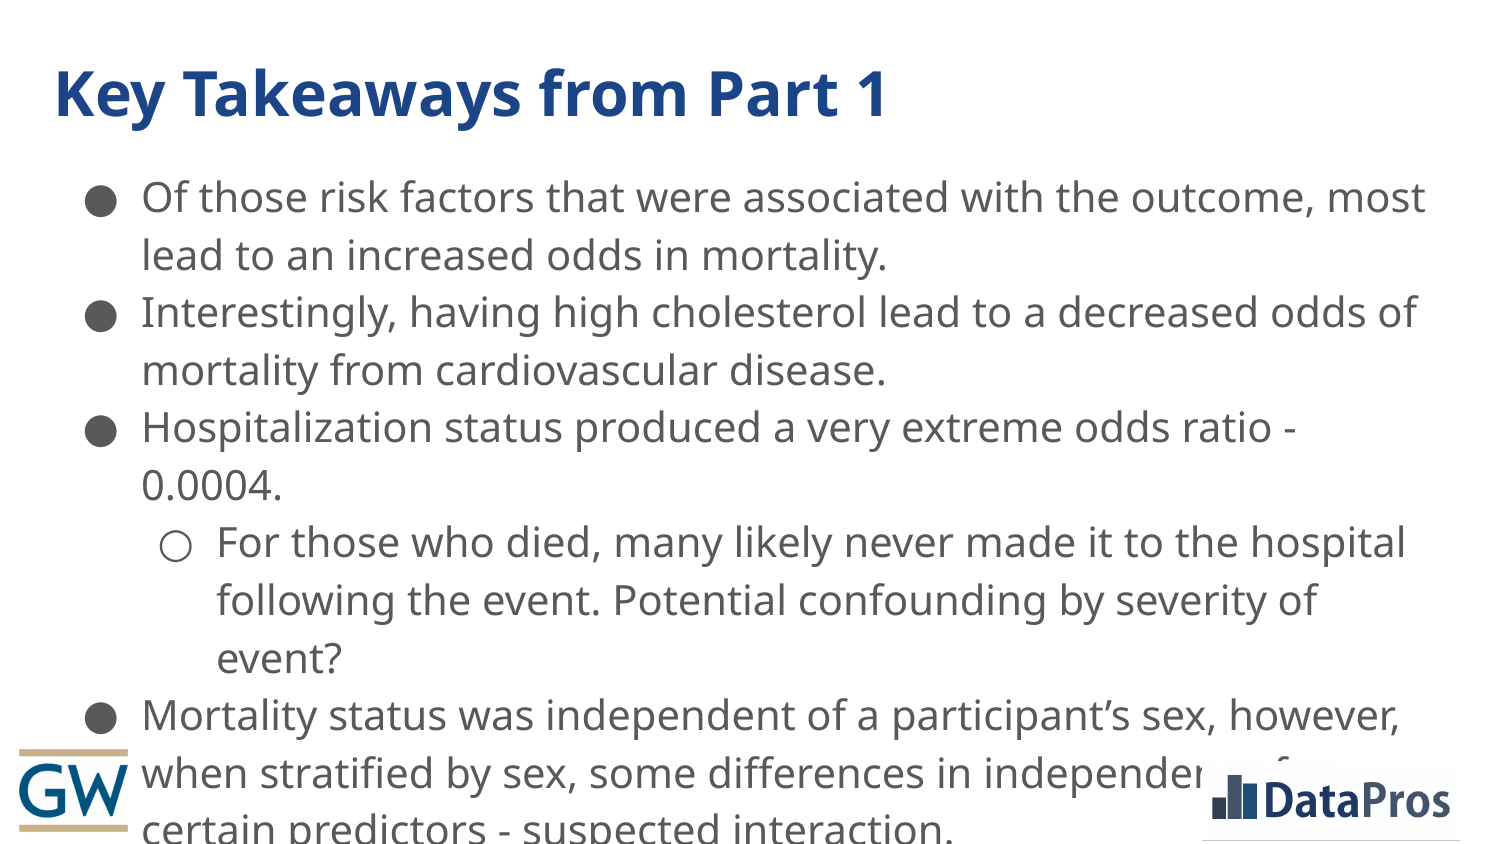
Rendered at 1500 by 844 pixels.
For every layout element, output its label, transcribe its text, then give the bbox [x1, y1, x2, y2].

list Of those risk factors that were associated with the outcome, most lead to an increased odds in mortality. Interestingly, having high cholesterol lead to a decreased odds of mortality from cardiovascular disease. Hospitalization status produced a very extreme odds ratio - 0.0004. For those who died, many likely never made it to the hospital following the event. Potential confounding by severity of event? Mortality status was independent of a participant’s sex, however, when stratified by sex, some differences in independence for certain predictors - suspected interaction. [51, 148, 1449, 737]
picture [18, 749, 129, 832]
title Key Takeaways from Part 1 [38, 39, 1437, 134]
picture [1202, 761, 1478, 844]
